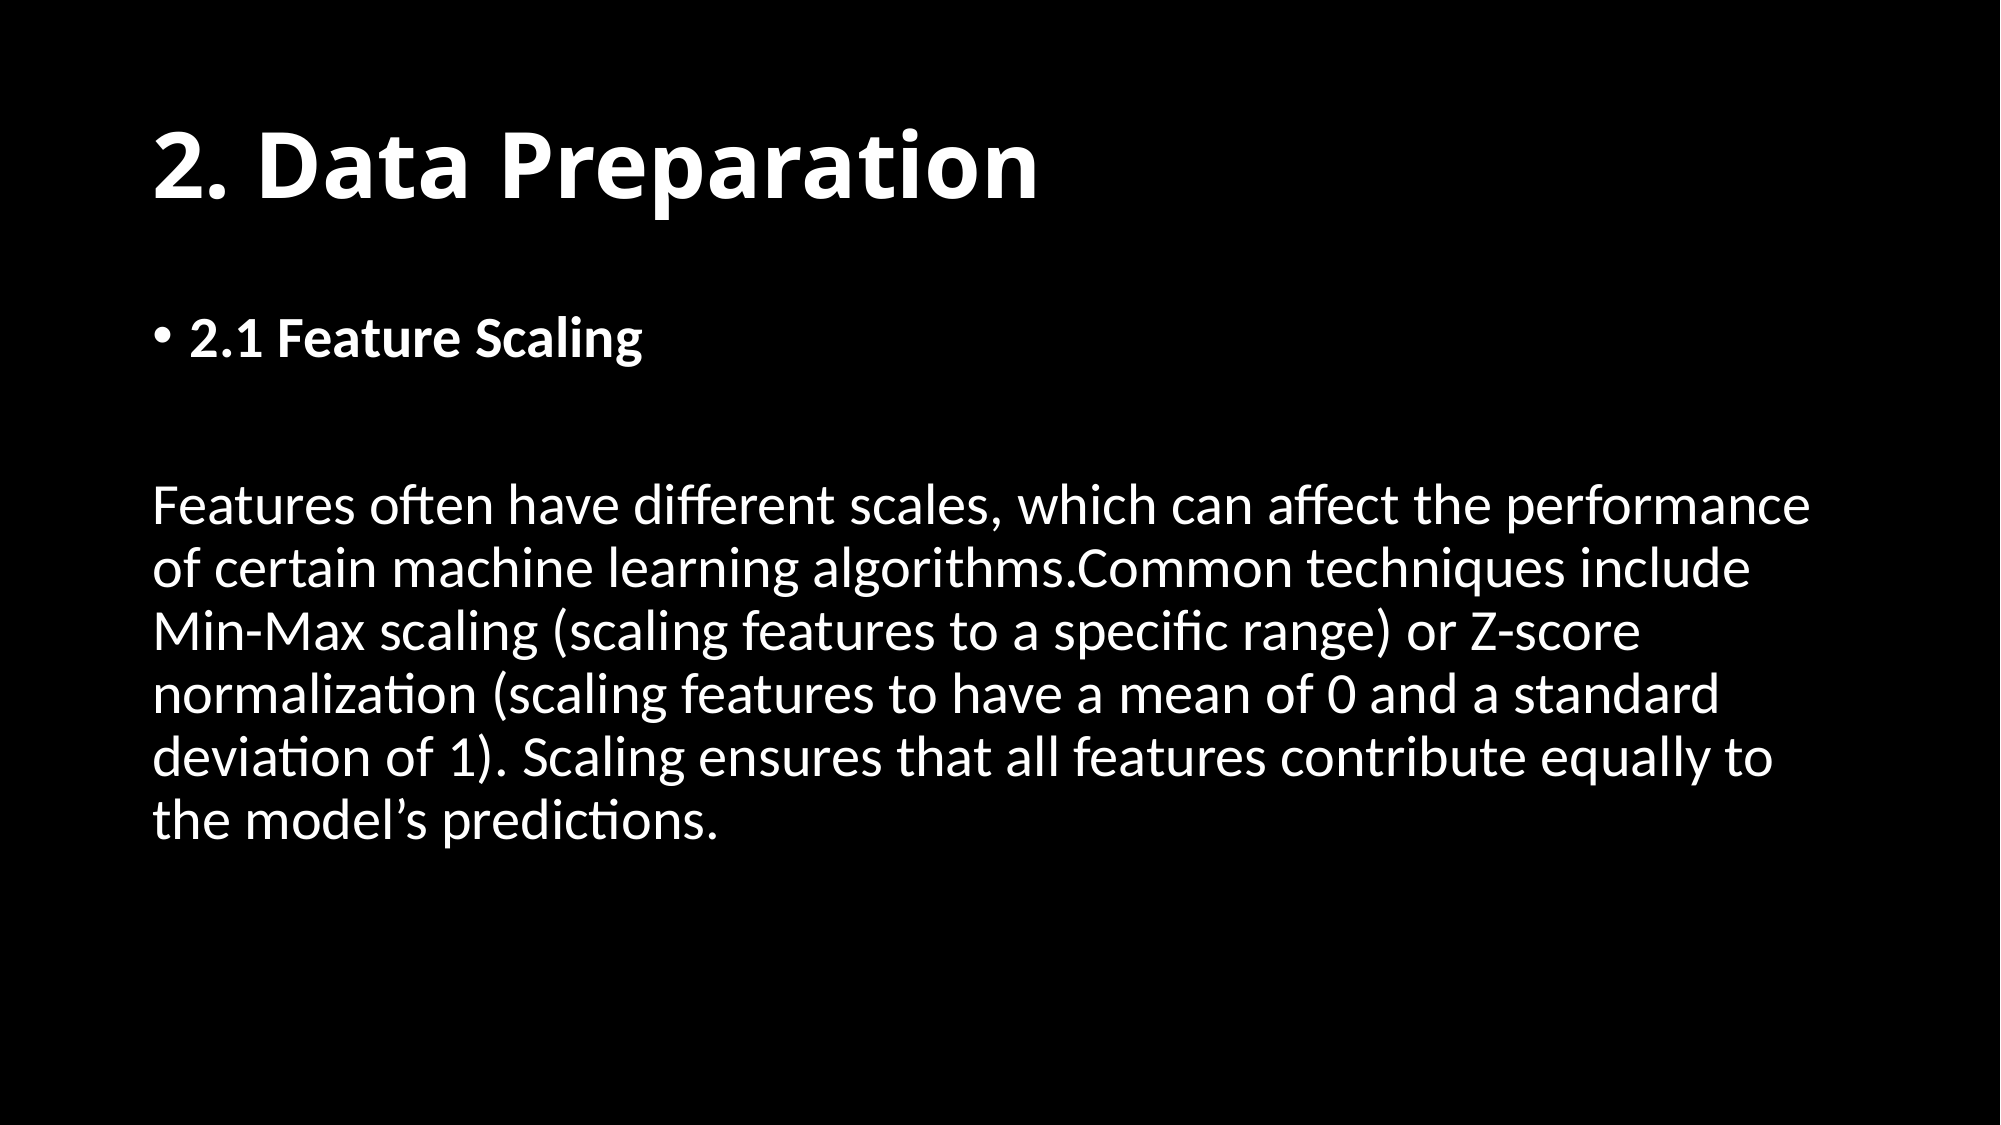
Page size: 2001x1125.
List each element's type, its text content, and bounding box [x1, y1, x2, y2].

title 2. Data Preparation [137, 59, 1863, 278]
list 2.1 Feature Scaling Features often have different scales, which can affect the performance of certain machine learning algorithms.Common techniques include Min-Max scaling (scaling features to a specific range) or Z-score normalization (scaling features to have a mean of 0 and a standard deviation of 1). Scaling ensures that all features contribute equally to the model’s predictions. [137, 299, 1863, 1014]
